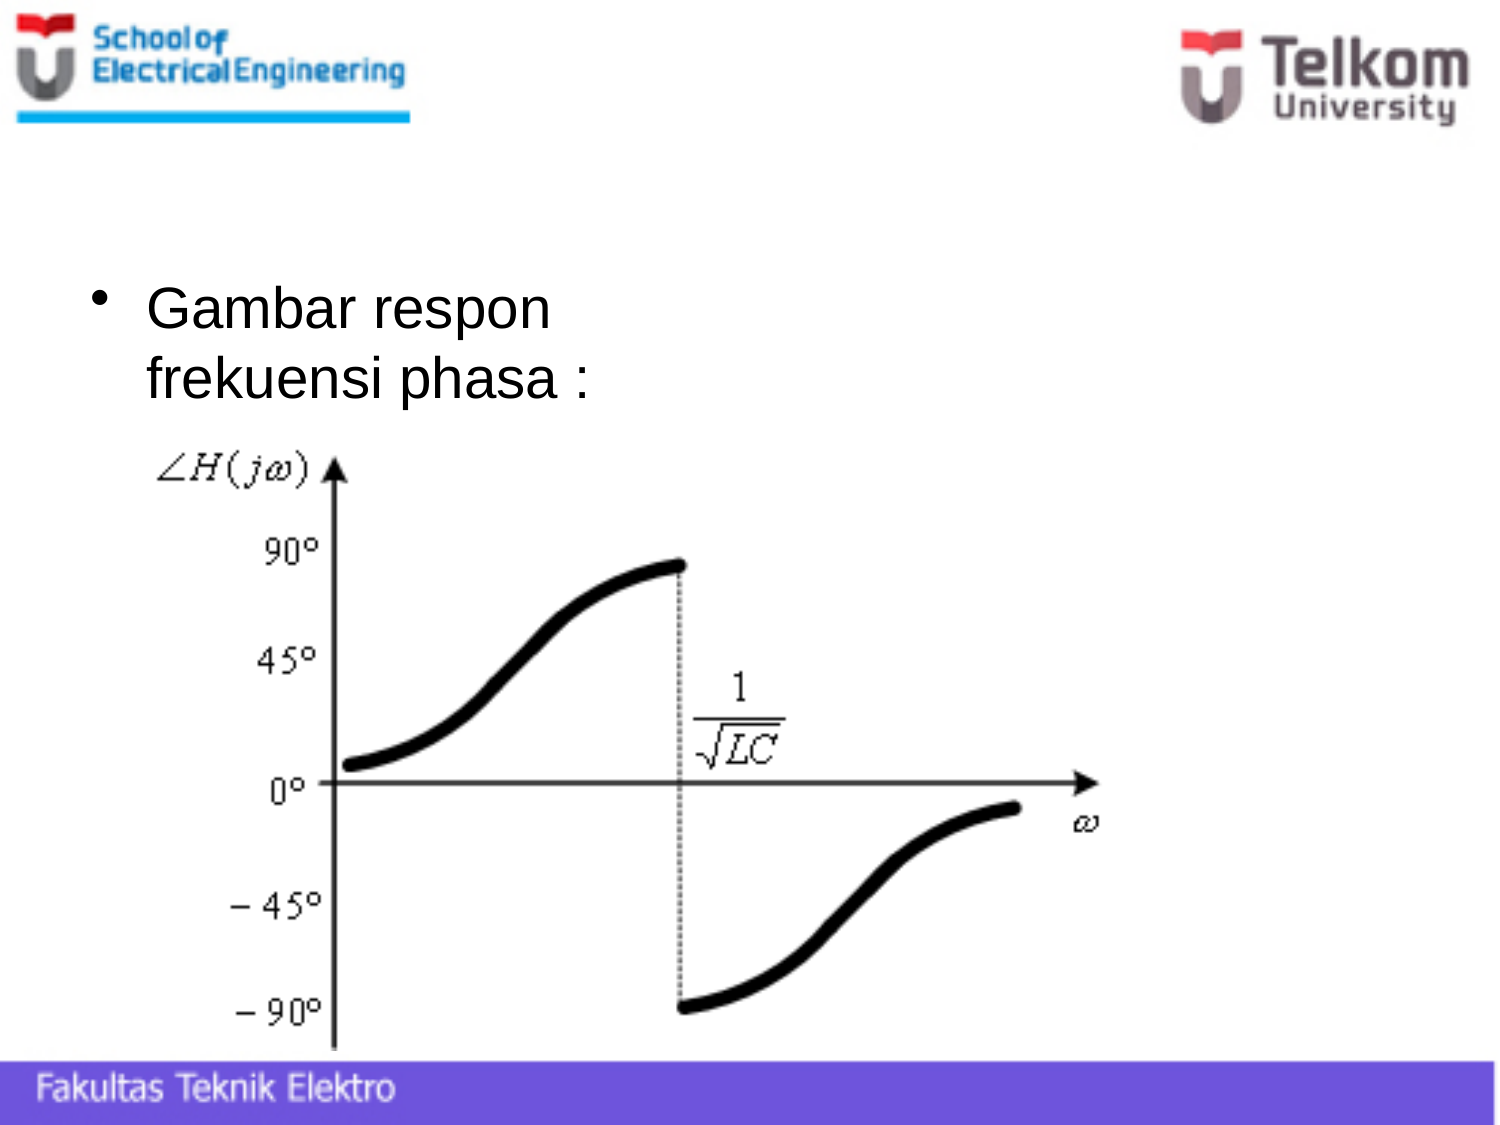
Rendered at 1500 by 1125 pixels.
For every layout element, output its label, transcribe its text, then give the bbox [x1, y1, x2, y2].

list Gambar respon frekuensi phasa : [75, 262, 738, 1005]
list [149, 424, 1113, 1051]
picture [0, 0, 1500, 1125]
